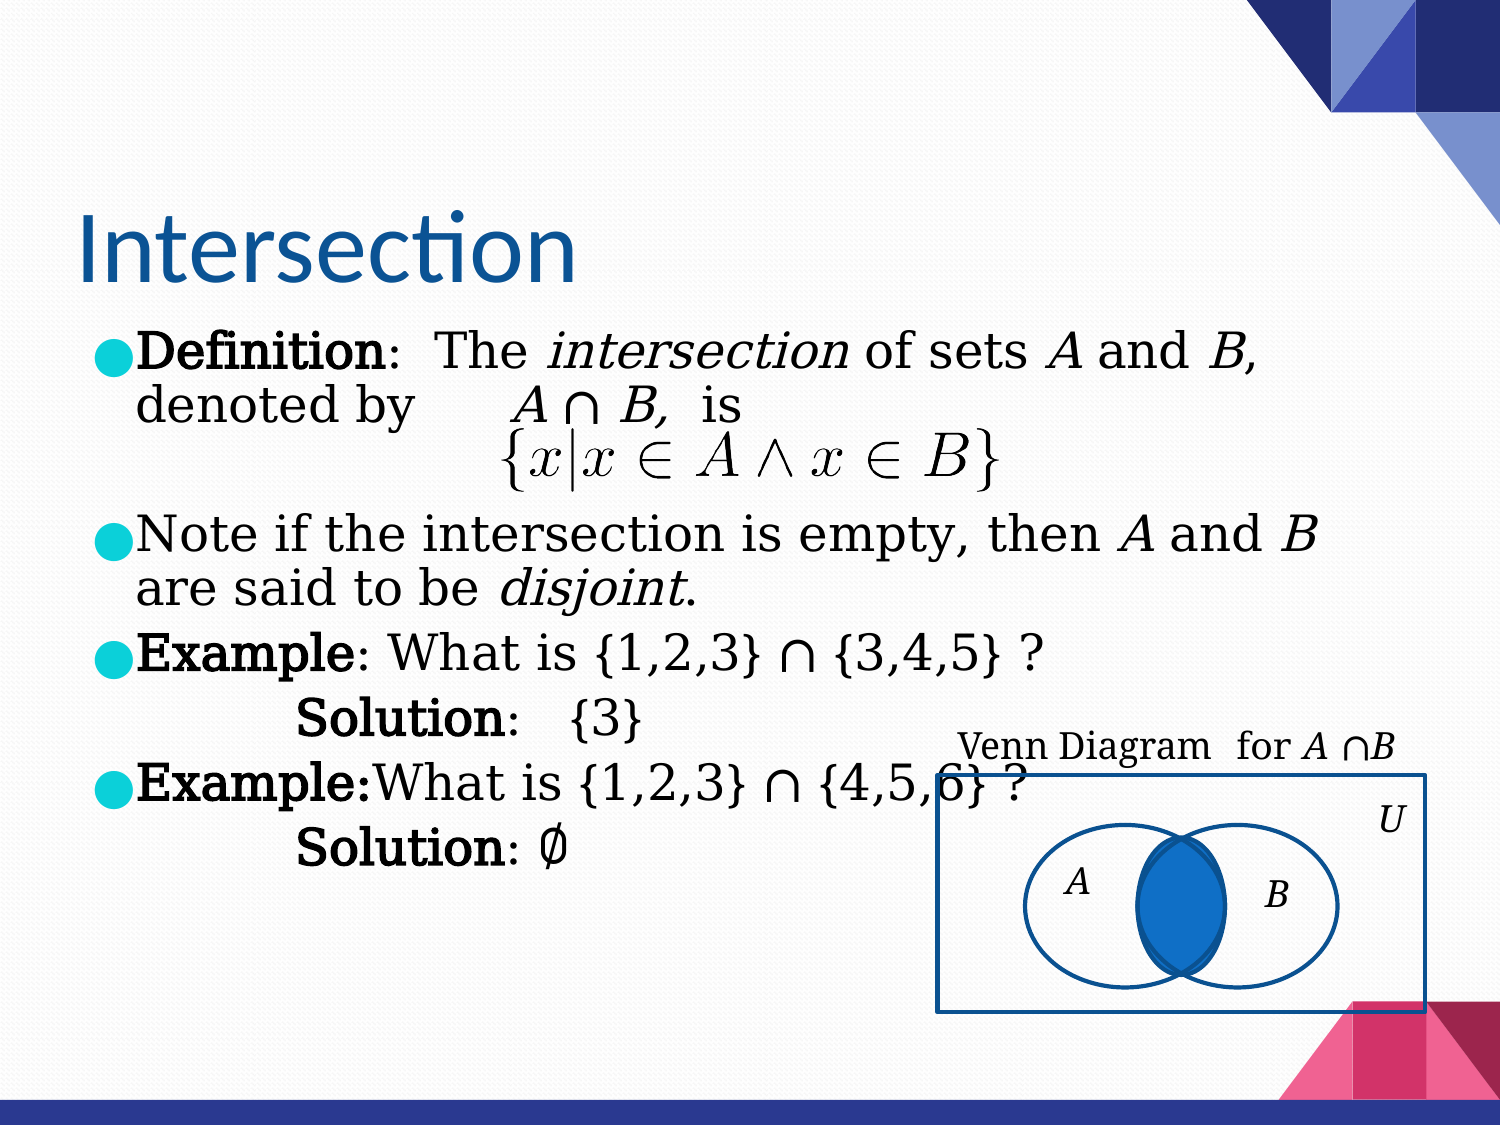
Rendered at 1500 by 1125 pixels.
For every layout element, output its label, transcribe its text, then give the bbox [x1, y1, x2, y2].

picture [501, 428, 999, 492]
text_box Venn Diagram for A ∩B [937, 714, 1425, 774]
title Intersection [75, 115, 1425, 303]
list Definition: The intersection of sets A and B, denoted by A ∩ B, is Note if the intersection is empty, then A and B are said to be disjoint. Example: What is {1,2,3} ∩ {3,4,5} ? Solution: {3} Example:What is {1,2,3} ∩ {4,5,6} ? Solution: ∅ [75, 317, 1425, 1038]
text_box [937, 774, 1500, 1013]
picture [0, 0, 1500, 1099]
